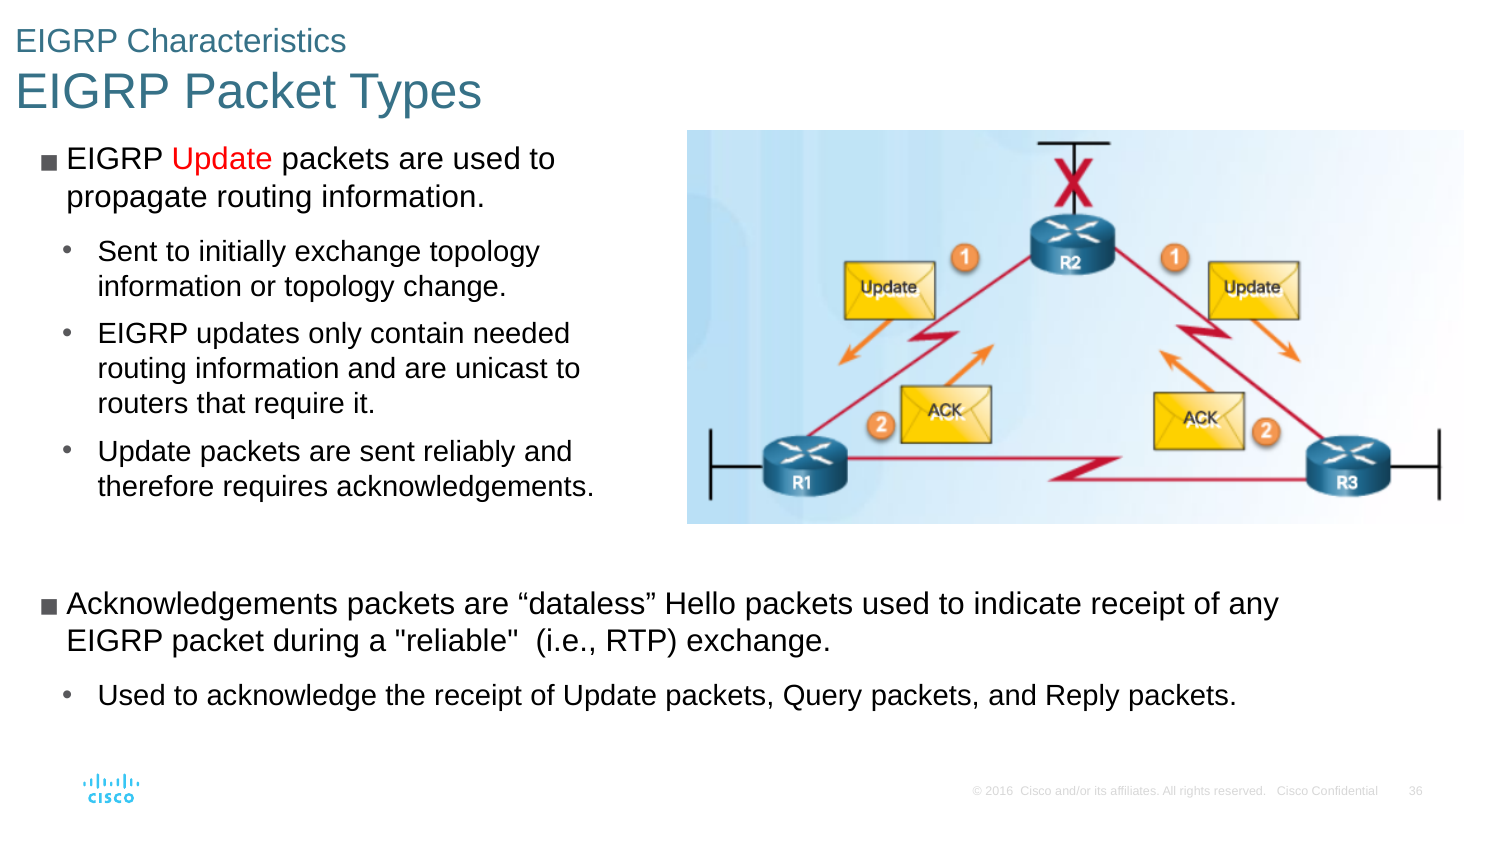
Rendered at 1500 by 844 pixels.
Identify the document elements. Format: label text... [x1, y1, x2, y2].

list EIGRP Update packets are used to propagate routing information. Sent to initially exchange topology information or topology change. EIGRP updates only contain needed routing information and are unicast to routers that require it. Update packets are sent reliably and therefore requires acknowledgements. [23, 727, 631, 813]
list EIGRP Update packets are used to propagate routing information. Sent to initially exchange topology information or topology change. EIGRP updates only contain needed routing information and are unicast to routers that require it. Update packets are sent reliably and therefore requires acknowledgements. [23, 131, 631, 575]
title EIGRP Characteristics EIGRP Packet Types [0, 6, 1500, 131]
text_box Acknowledgements packets are “dataless” Hello packets used to indicate receipt of any EIGRP packet during a "reliable" (i.e., RTP) exchange. Used to acknowledge the receipt of Update packets, Query packets, and Reply packets. [23, 575, 1406, 727]
picture [687, 130, 1464, 524]
